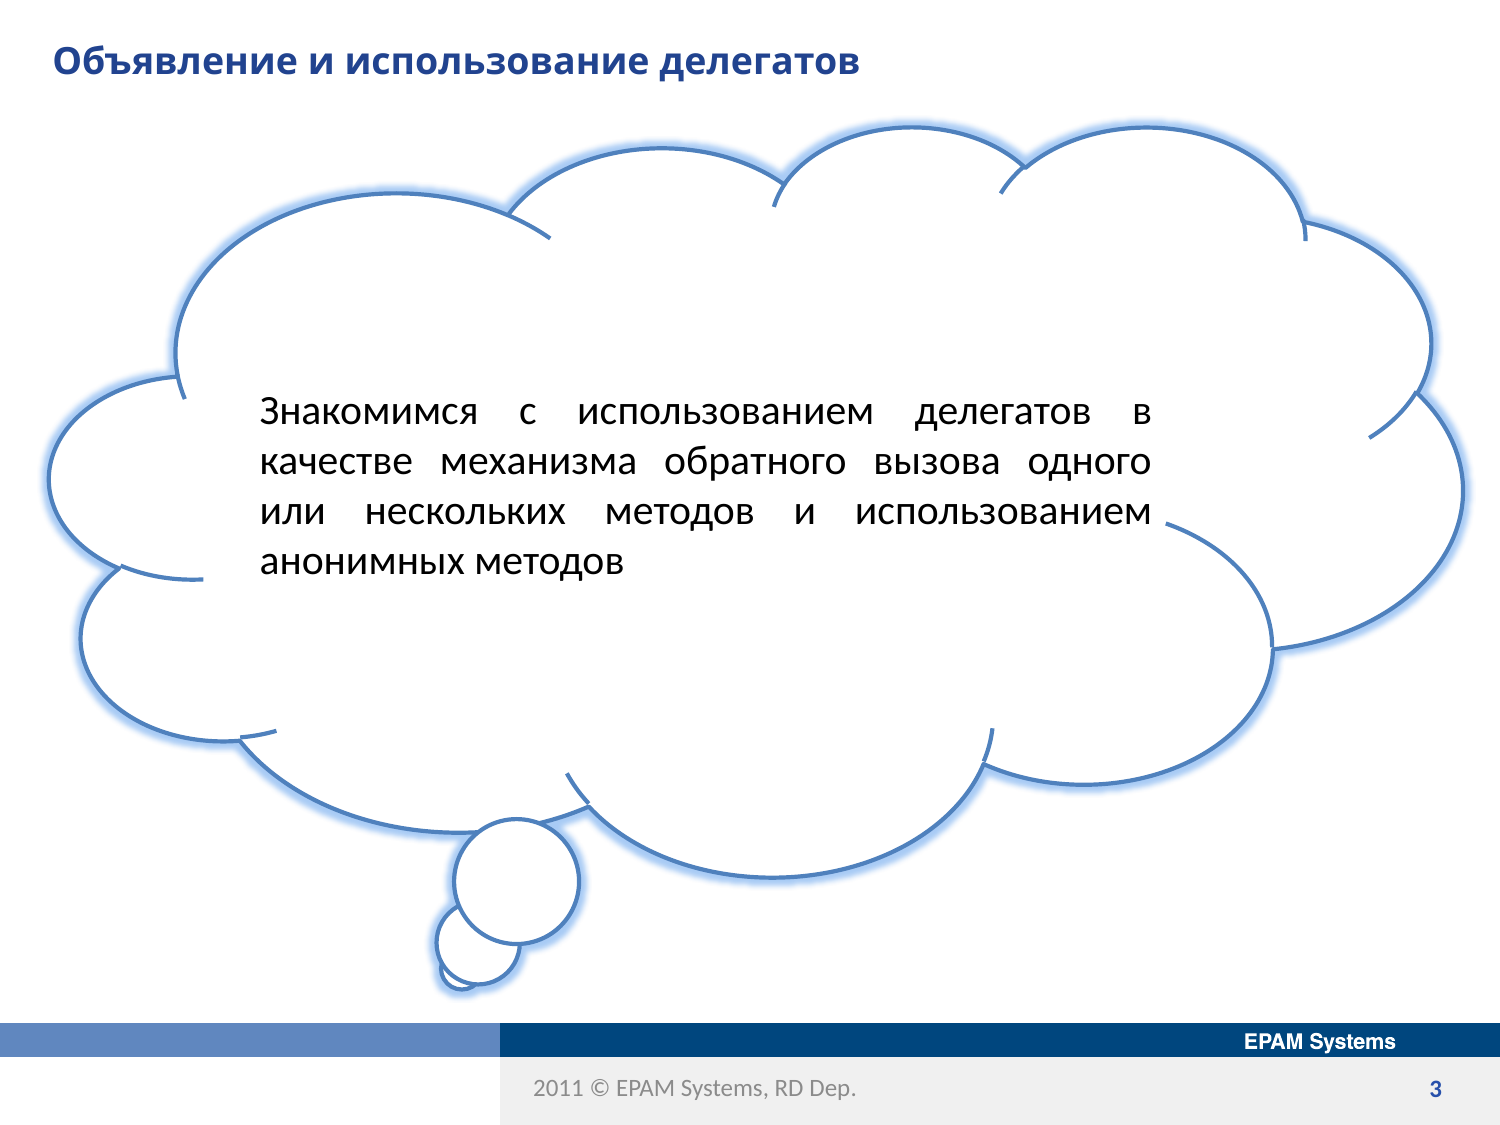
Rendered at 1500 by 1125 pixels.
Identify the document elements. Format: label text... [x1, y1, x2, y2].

title Объявление и использование делегатов [36, 29, 1469, 90]
text_box Знакомимся c использованием делегатов в качестве механизма обратного вызова одного или нескольких методов и использованием анонимных методов [46, 125, 1466, 992]
